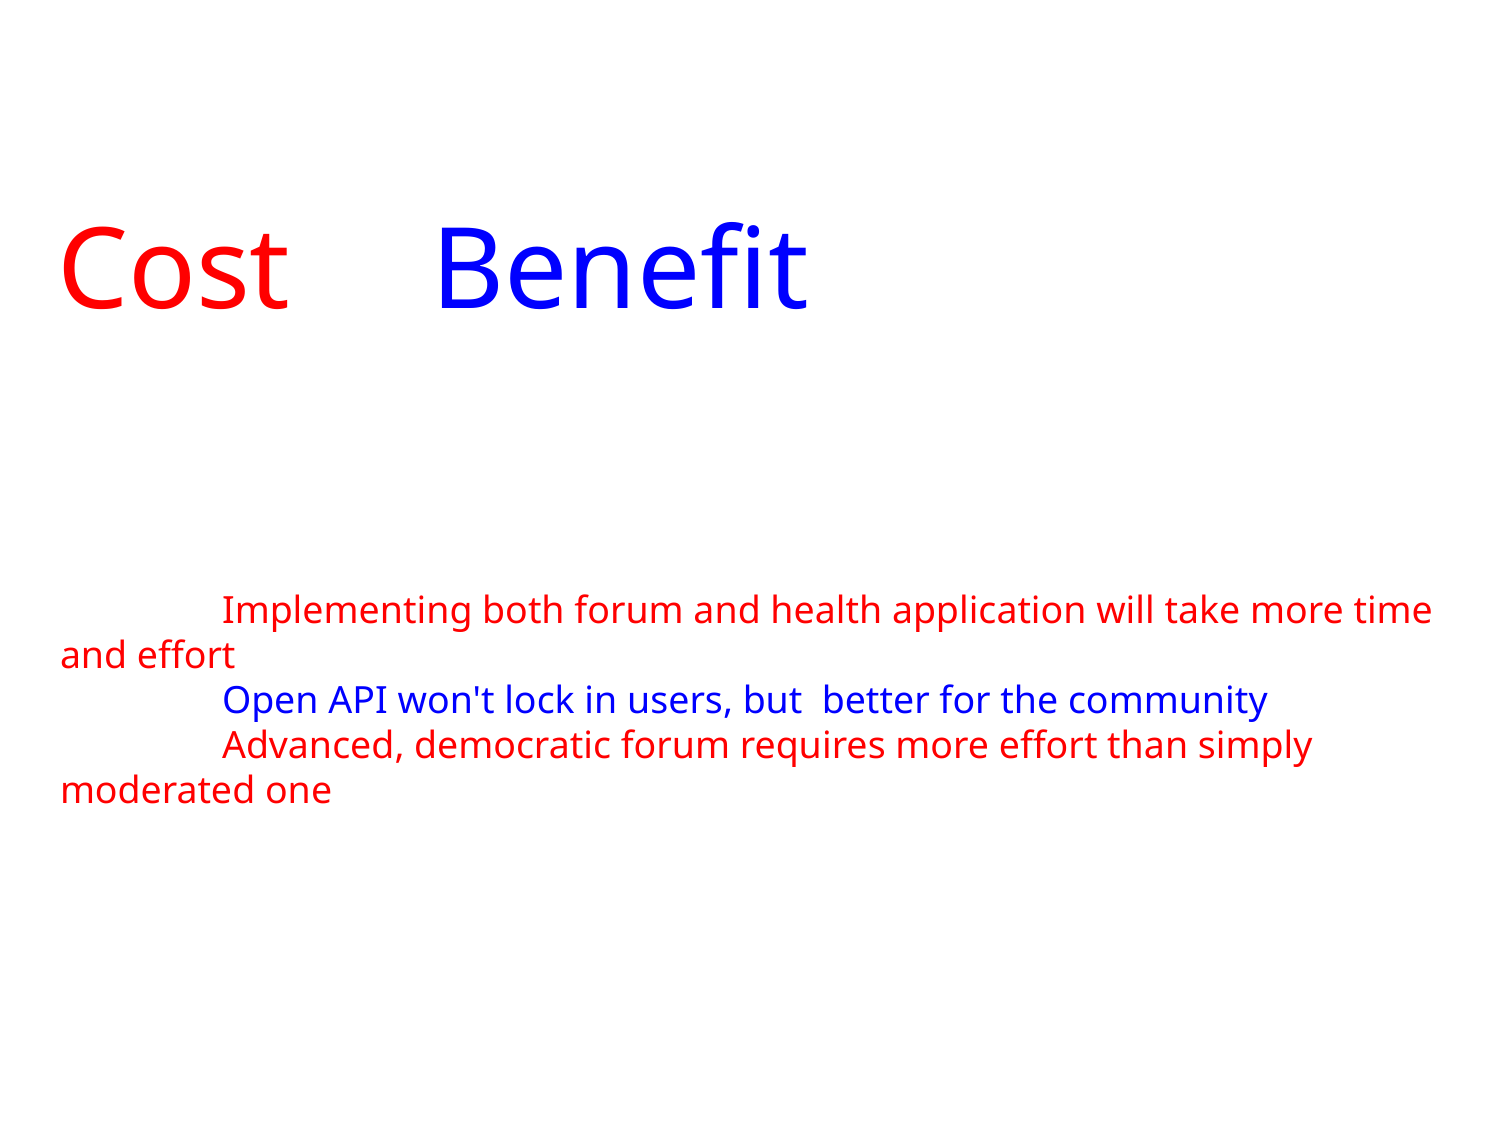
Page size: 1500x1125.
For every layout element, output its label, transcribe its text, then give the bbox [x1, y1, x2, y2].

text_box Innovation -Implementing both forum and health application will take more time and effort -Open API won't lock in users, but better for the community -Advanced, democratic forum requires more effort than simply moderated one [45, 533, 1455, 728]
text_box Cost & Benefit [42, 188, 1271, 418]
